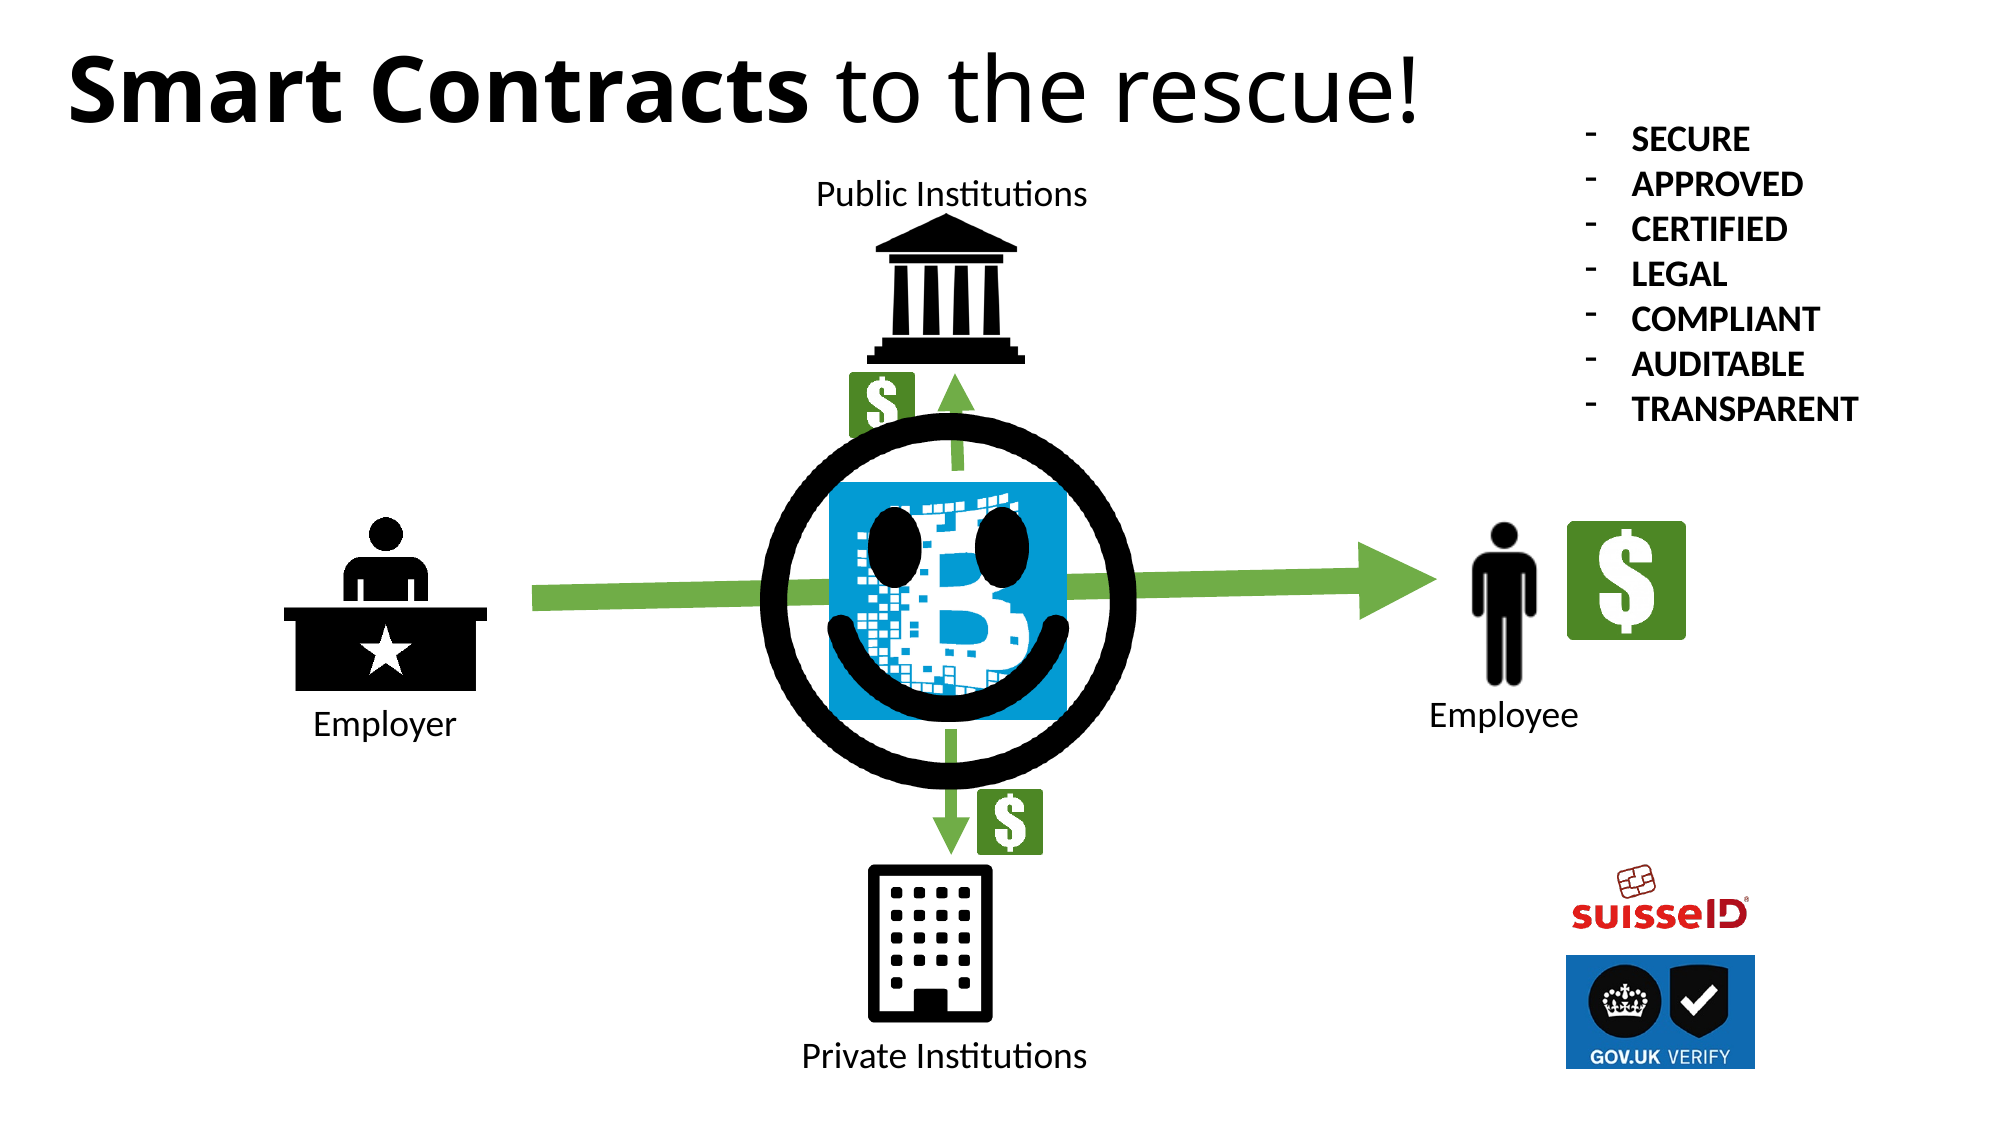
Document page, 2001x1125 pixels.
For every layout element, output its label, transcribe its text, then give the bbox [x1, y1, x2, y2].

text_box Public Institutions [801, 162, 1104, 222]
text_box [532, 579, 733, 599]
picture [848, 862, 1011, 1025]
picture [284, 517, 487, 691]
picture [733, 372, 1163, 855]
text_box Private Institutions [786, 1024, 1103, 1084]
text_box Employer [298, 691, 473, 752]
picture [1570, 862, 1751, 930]
picture [1566, 955, 1755, 1069]
text_box Employee [1414, 682, 1595, 743]
title Smart Contracts to the rescue! [52, 0, 1778, 202]
picture [1415, 510, 1686, 698]
text_box SECURE APPROVED CERTIFIED LEGAL COMPLIANT AUDITABLE TRANSPARENT [1569, 106, 2000, 437]
picture [867, 213, 1025, 364]
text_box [1163, 579, 1438, 599]
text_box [954, 373, 958, 386]
